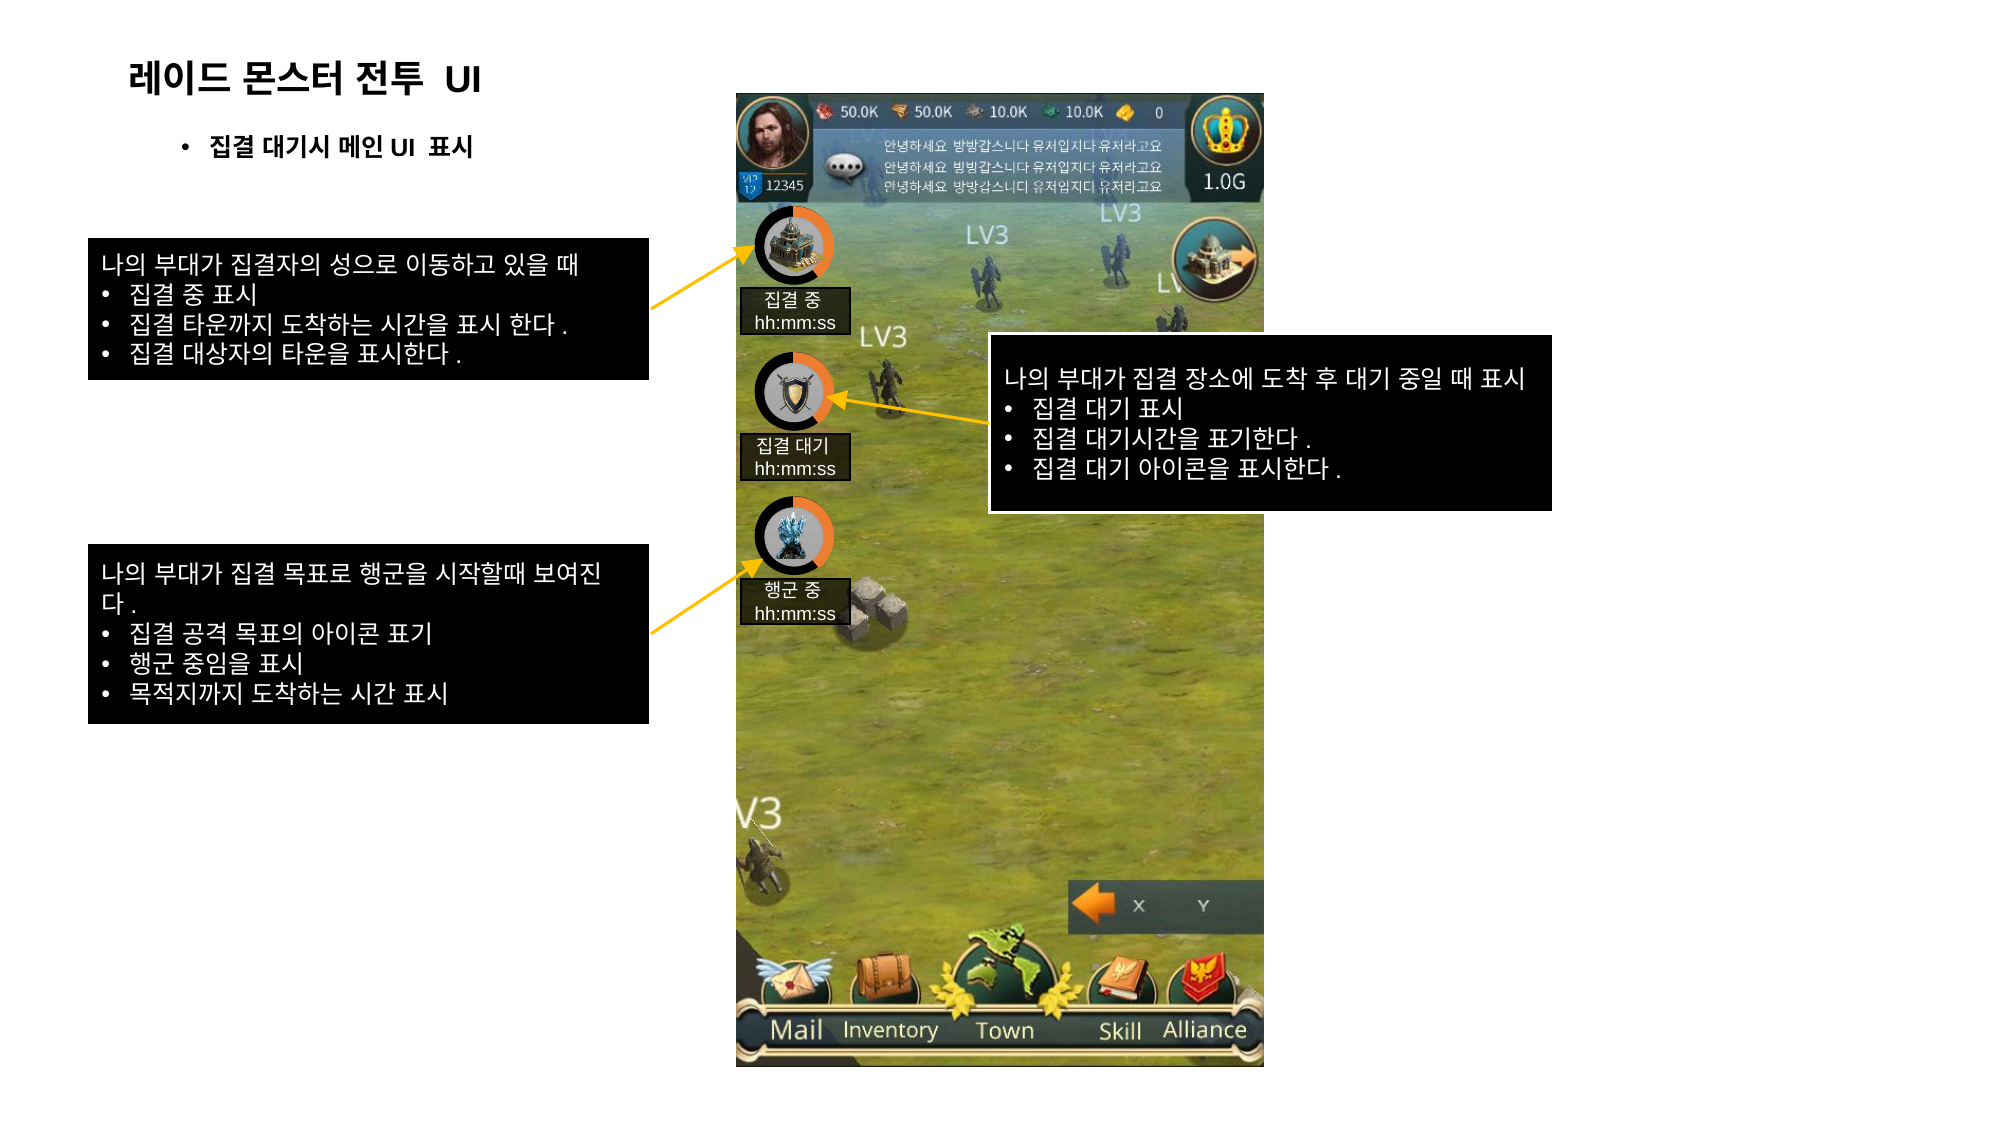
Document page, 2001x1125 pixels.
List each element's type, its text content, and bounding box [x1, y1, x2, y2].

text_box 나의 부대가 집결 목표로 행군을 시작할때 보여진다. 집결 공격 목표의 아이콘 표기 행군 중임을 표시 목적지까지 도착하는 시간 표시 [86, 541, 651, 726]
text_box 레이드 몬스터 전투 UI [113, 47, 527, 108]
picture [773, 512, 818, 559]
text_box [740, 352, 851, 480]
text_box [650, 558, 764, 634]
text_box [740, 496, 851, 625]
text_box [825, 396, 990, 424]
picture [764, 212, 829, 274]
picture [736, 93, 1264, 1067]
text_box 나의 부대가 집결 장소에 도착 후 대기 중일 때 표시 집결 대기 표시 집결 대기시간을 표기한다. 집결 대기 아이콘을 표시한다. [1269, 333, 1554, 513]
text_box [650, 245, 756, 310]
text_box 나의 부대가 집결자의 성으로 이동하고 있을 때 집결 중 표시 집결 타운까지 도착하는 시간을 표시 한다. 집결 대상자의 타운을 표시한다. [86, 236, 651, 382]
text_box 집결 대기시 메인UI 표시 [166, 109, 671, 165]
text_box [740, 206, 851, 334]
